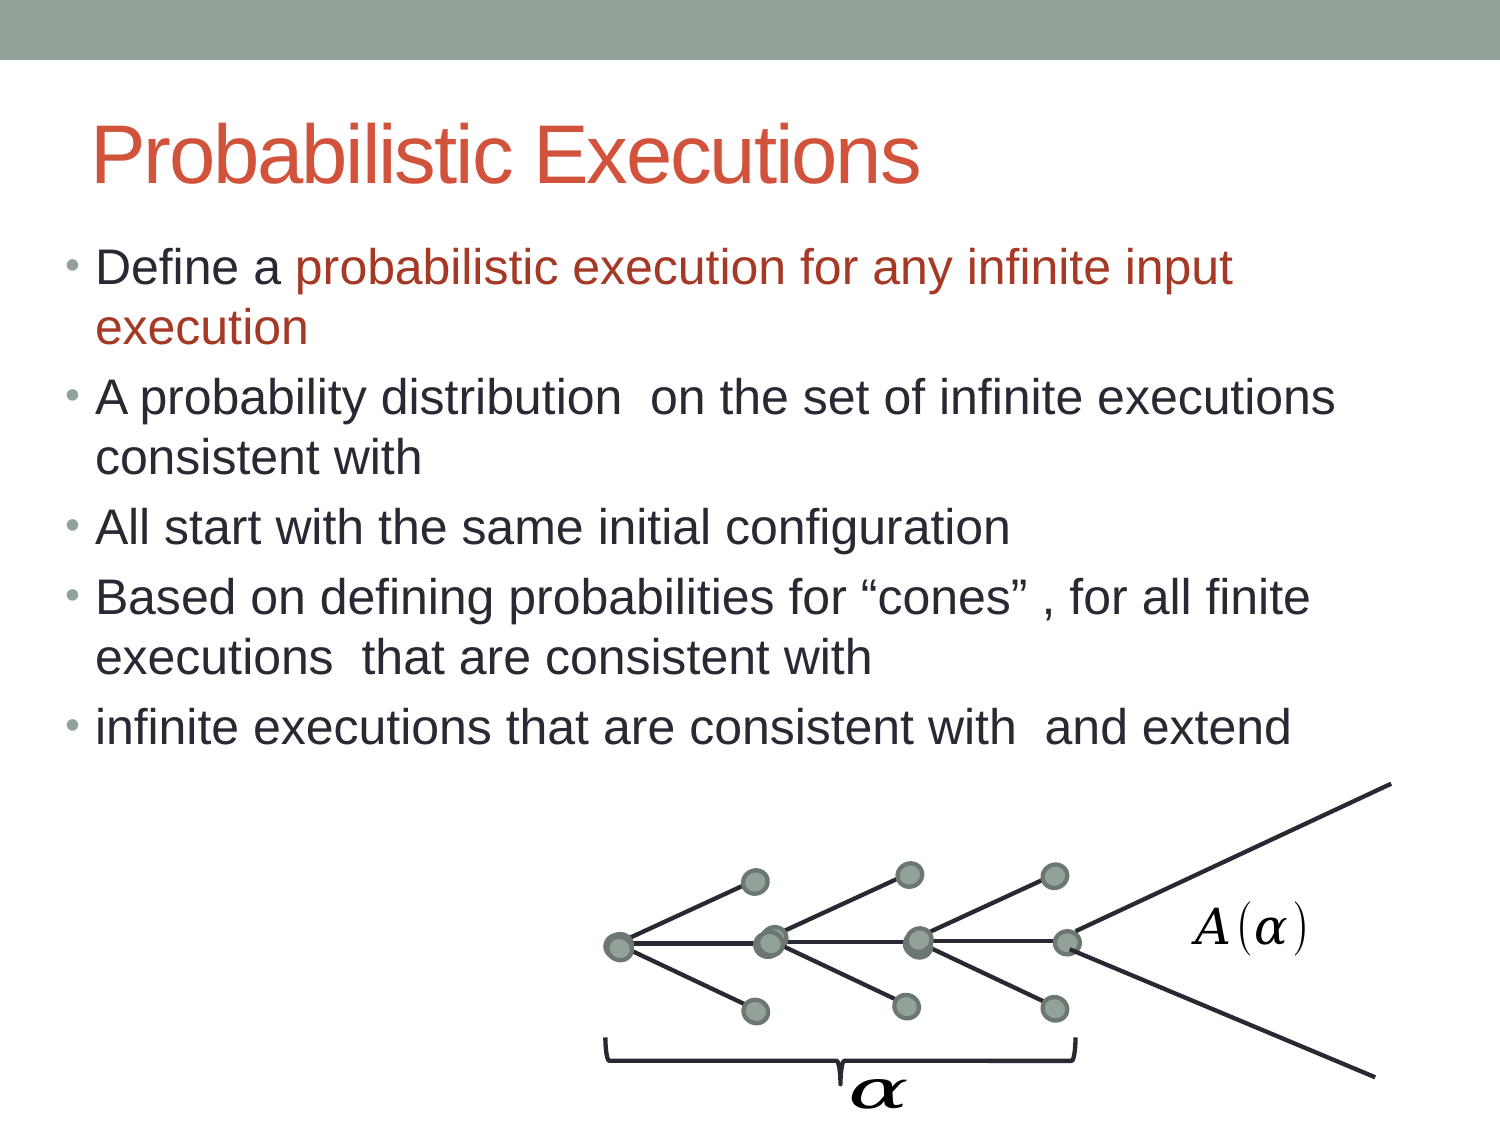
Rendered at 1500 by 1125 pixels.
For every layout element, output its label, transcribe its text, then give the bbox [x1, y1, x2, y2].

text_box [599, 783, 1392, 1123]
title Probabilistic Executions [75, 50, 1425, 250]
